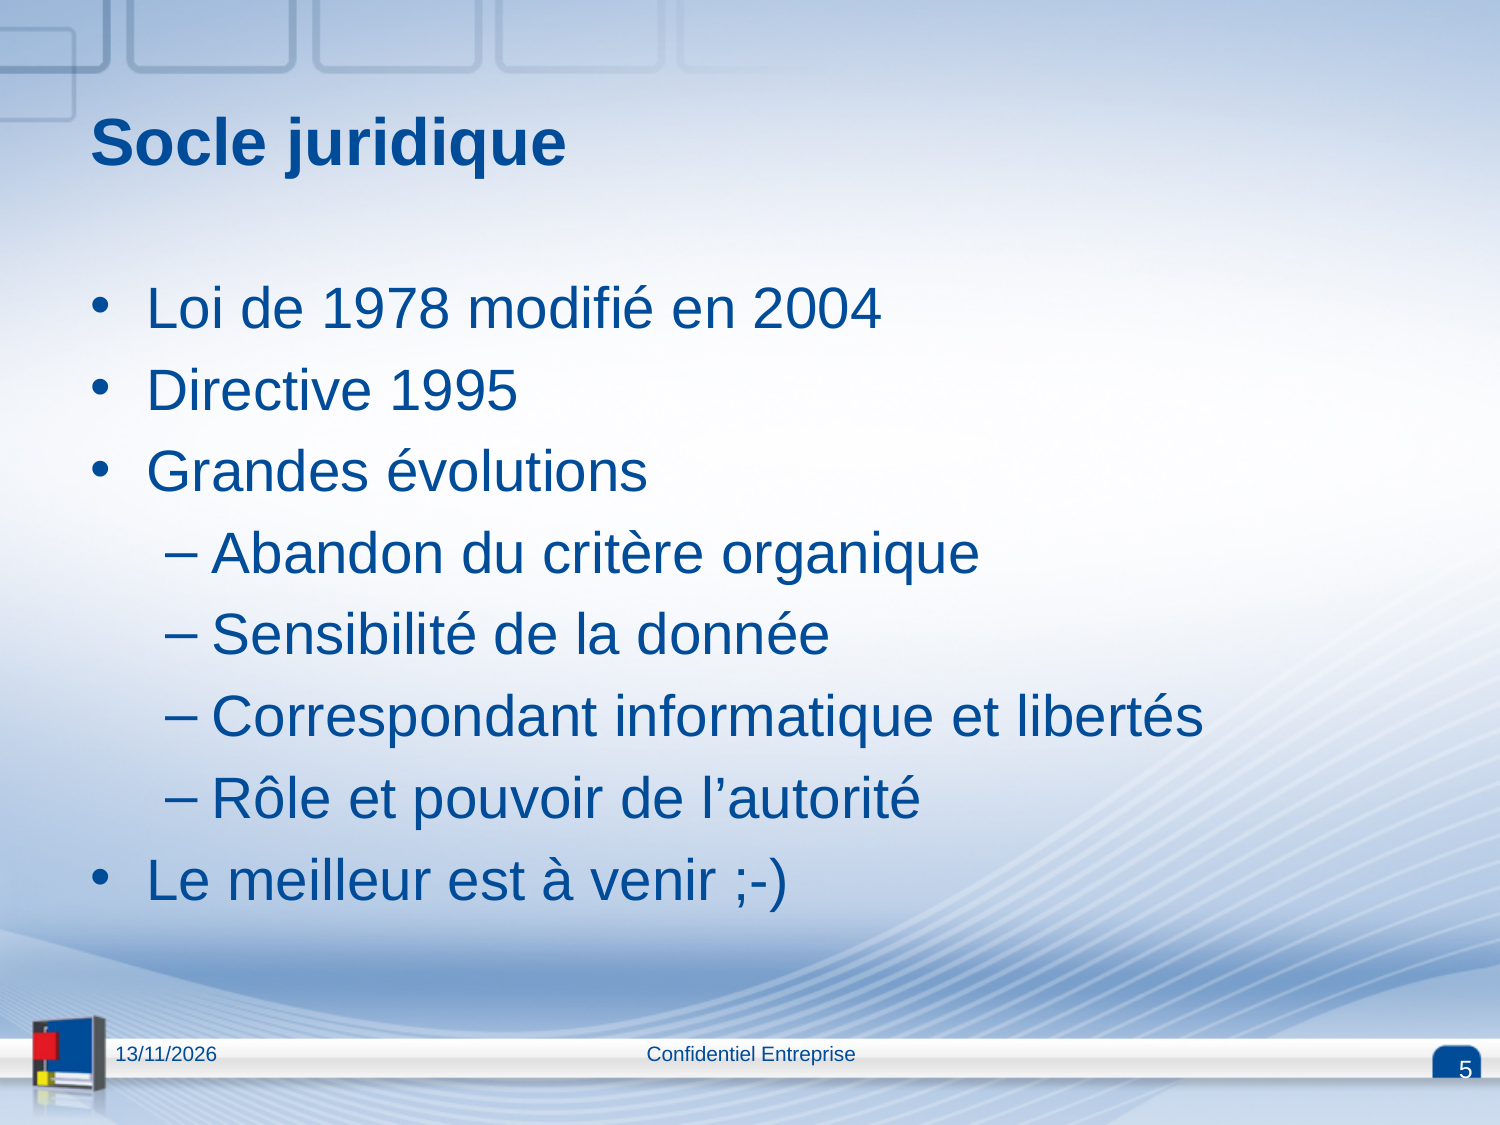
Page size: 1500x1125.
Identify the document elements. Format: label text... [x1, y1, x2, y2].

slide_number 5 [1387, 1034, 1488, 1103]
picture [0, 0, 1500, 1125]
footer Confidentiel Entreprise [513, 1023, 989, 1084]
list Loi de 1978 modifié en 2004 Directive 1995 Grandes évolutions Abandon du critère organique Sensibilité de la donnée Correspondant informatique et libertés Rôle et pouvoir de l’autorité Le meilleur est à venir ;-) [75, 262, 1425, 1005]
title Socle juridique [75, 45, 1425, 233]
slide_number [100, 1023, 254, 1084]
